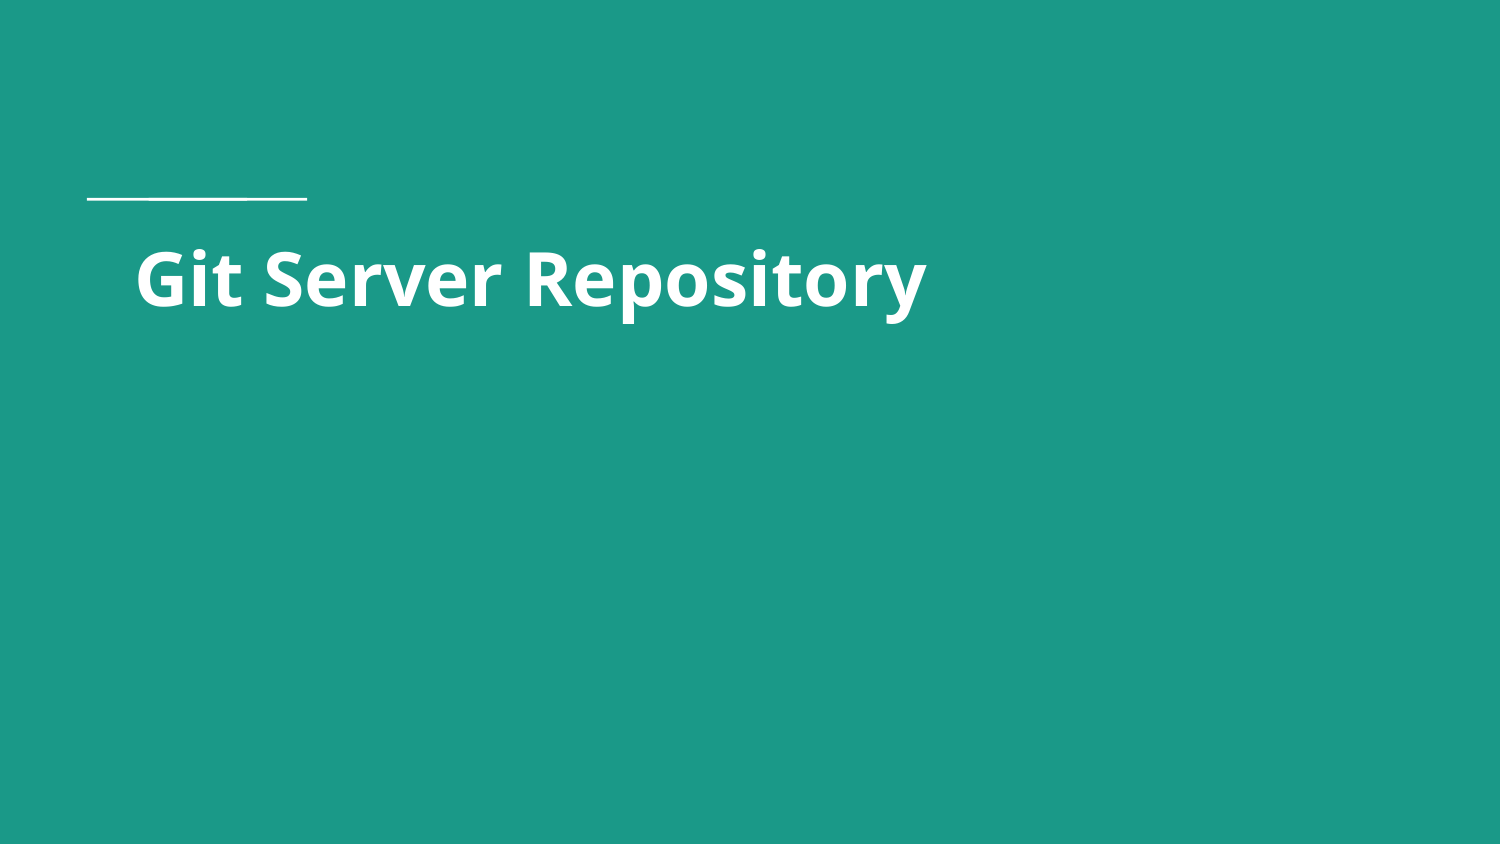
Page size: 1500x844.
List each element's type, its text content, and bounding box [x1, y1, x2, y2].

title Git Server Repository [119, 216, 1381, 466]
